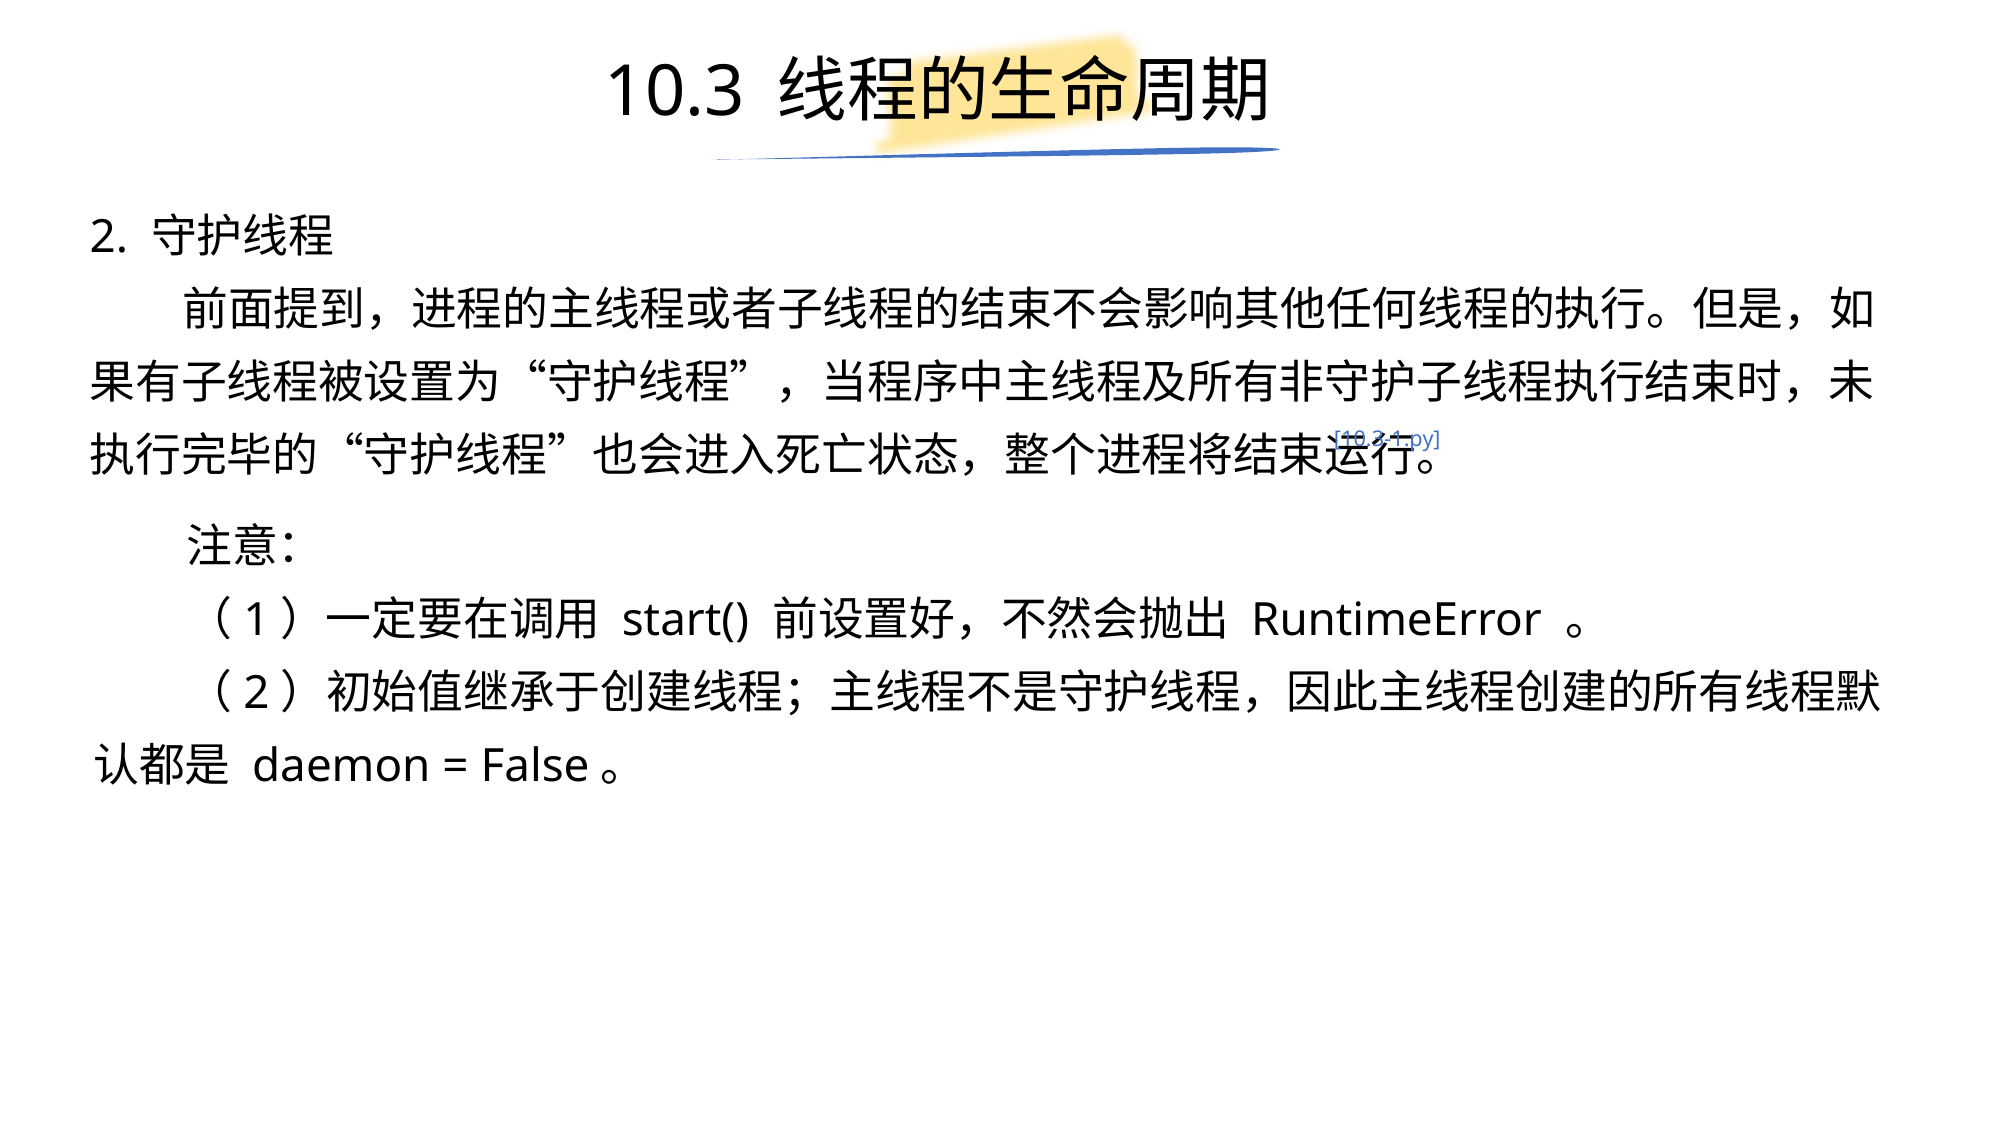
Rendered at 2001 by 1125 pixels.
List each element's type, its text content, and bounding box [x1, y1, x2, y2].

text_box [10.3-1.py] [1319, 412, 1465, 473]
title 10.3 线程的生命周期 [589, 25, 1411, 160]
text_box 2. 守护线程 前面提到，进程的主线程或者子线程的结束不会影响其他任何线程的执行。但是，如果有子线程被设置为“守护线程”，当程序中主线程及所有非守护子线程执行结束时，未执行完毕的“守护线程”也会进入死亡状态，整个进程将结束运行。 [74, 181, 1918, 489]
text_box [712, 146, 1281, 161]
text_box 注意： （1）一定要在调用 start() 前设置好，不然会抛出 RuntimeError 。 （2）初始值继承于创建线程；主线程不是守护线程，因此主线程创建的所有线程默认都是 daemon = False。 [78, 491, 1922, 798]
